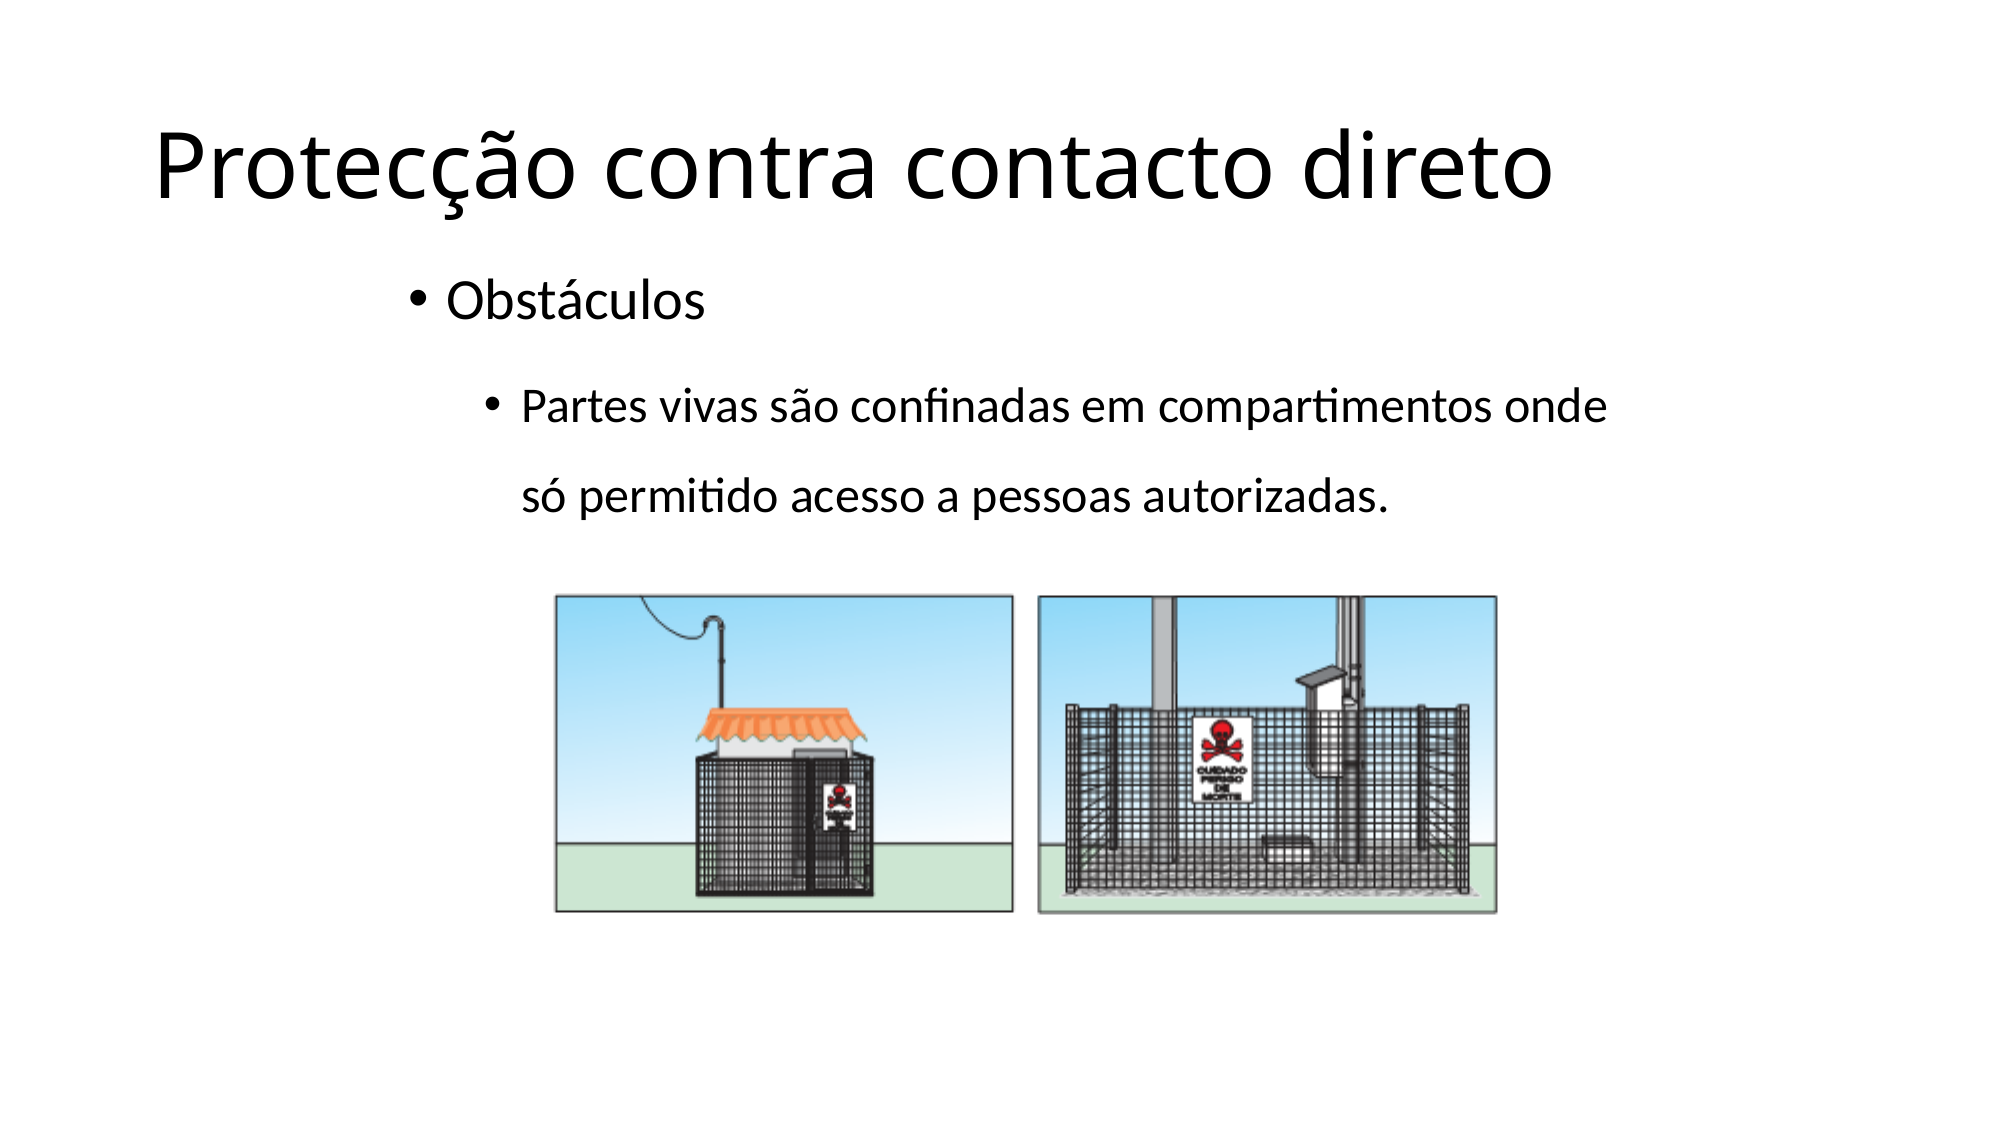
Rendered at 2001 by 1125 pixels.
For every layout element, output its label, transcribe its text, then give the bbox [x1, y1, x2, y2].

list Obstáculos Partes vivas são confinadas em compartimentos onde só permitido acesso a pessoas autorizadas. [394, 278, 1656, 969]
title Protecção contra contacto direto [137, 59, 1863, 278]
picture [546, 586, 1504, 923]
